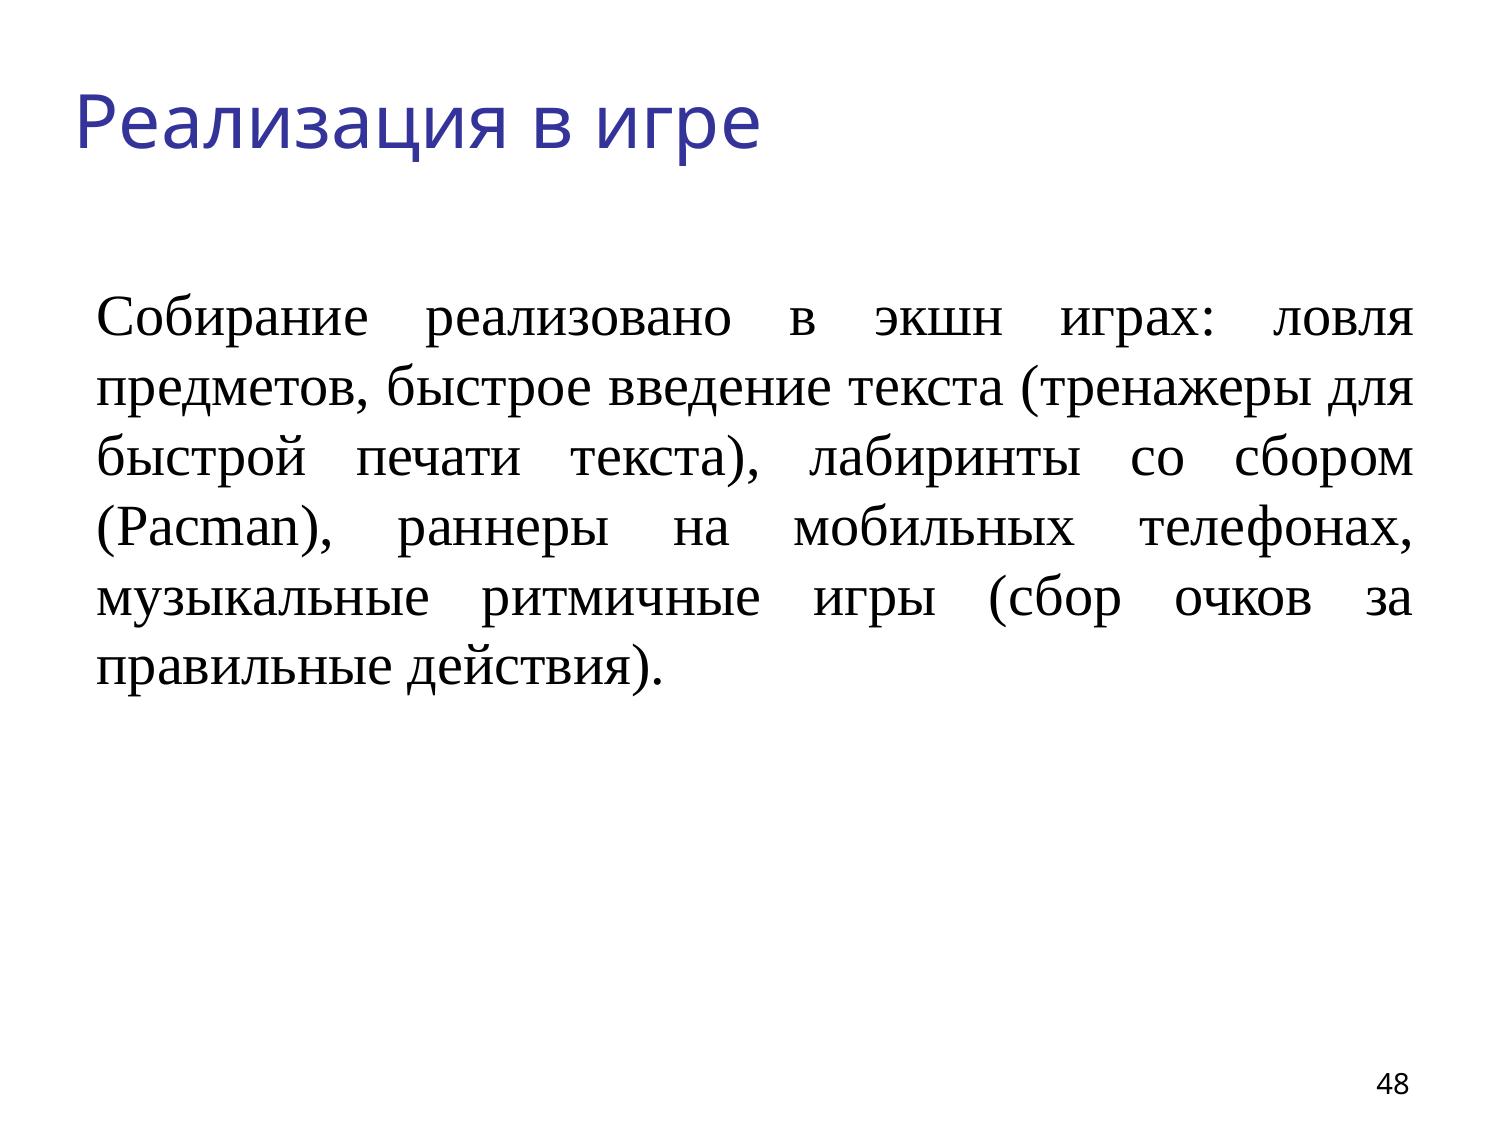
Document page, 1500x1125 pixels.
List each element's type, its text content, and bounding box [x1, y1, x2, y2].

text_box Собирание реализовано в экшн играх: ловля предметов, быстрое введение текста (тренажеры для быстрой печати текста), лабиринты со сбором (Pacman), раннеры на мобильных телефонах, музыкальные ритмичные игры (сбор очков за правильные действия). [81, 269, 1430, 705]
title Реализация в игре [58, 70, 1337, 172]
slide_number 48 [1112, 1037, 1425, 1113]
